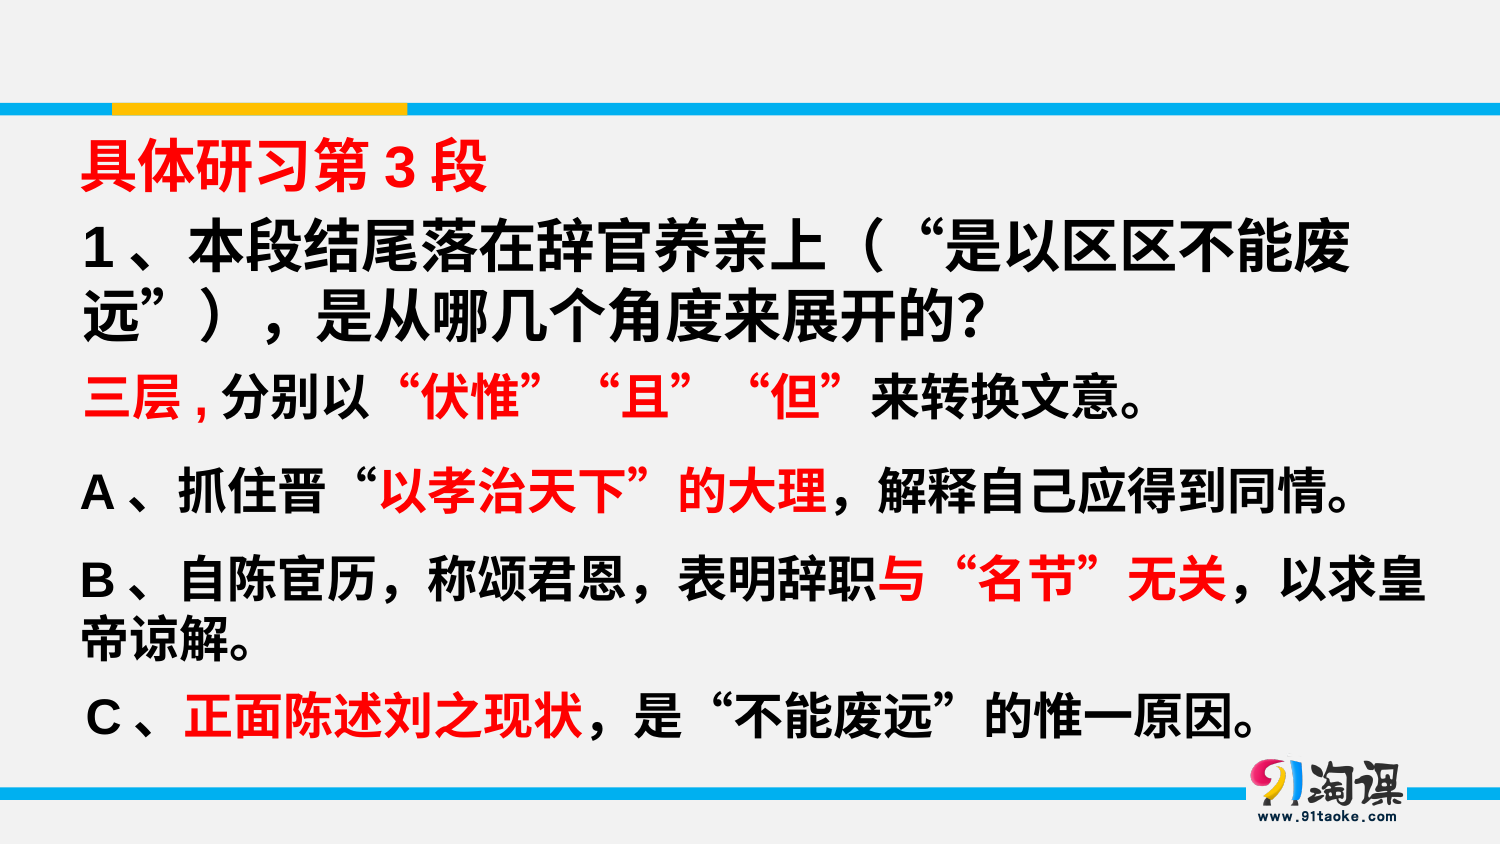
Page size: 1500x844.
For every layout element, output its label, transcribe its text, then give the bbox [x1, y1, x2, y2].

text_box 具体研习第3段 [64, 121, 585, 216]
text_box A、抓住晋“以孝治天下”的大理，解释自己应得到同情。 [64, 452, 1400, 528]
text_box 三层,分别以“伏惟”“且”“但”来转换文意。 [67, 357, 1409, 433]
text_box C、正面陈述刘之现状，是“不能废远”的惟一原因。 [70, 676, 1329, 752]
text_box 1、本段结尾落在辞官养亲上（“是以区区不能废远”），是从哪几个角度来展开的？ [67, 201, 1447, 357]
picture [1245, 750, 1408, 832]
text_box B、自陈宦历，称颂君恩，表明辞职与“名节”无关，以求皇帝谅解。 [64, 540, 1471, 676]
